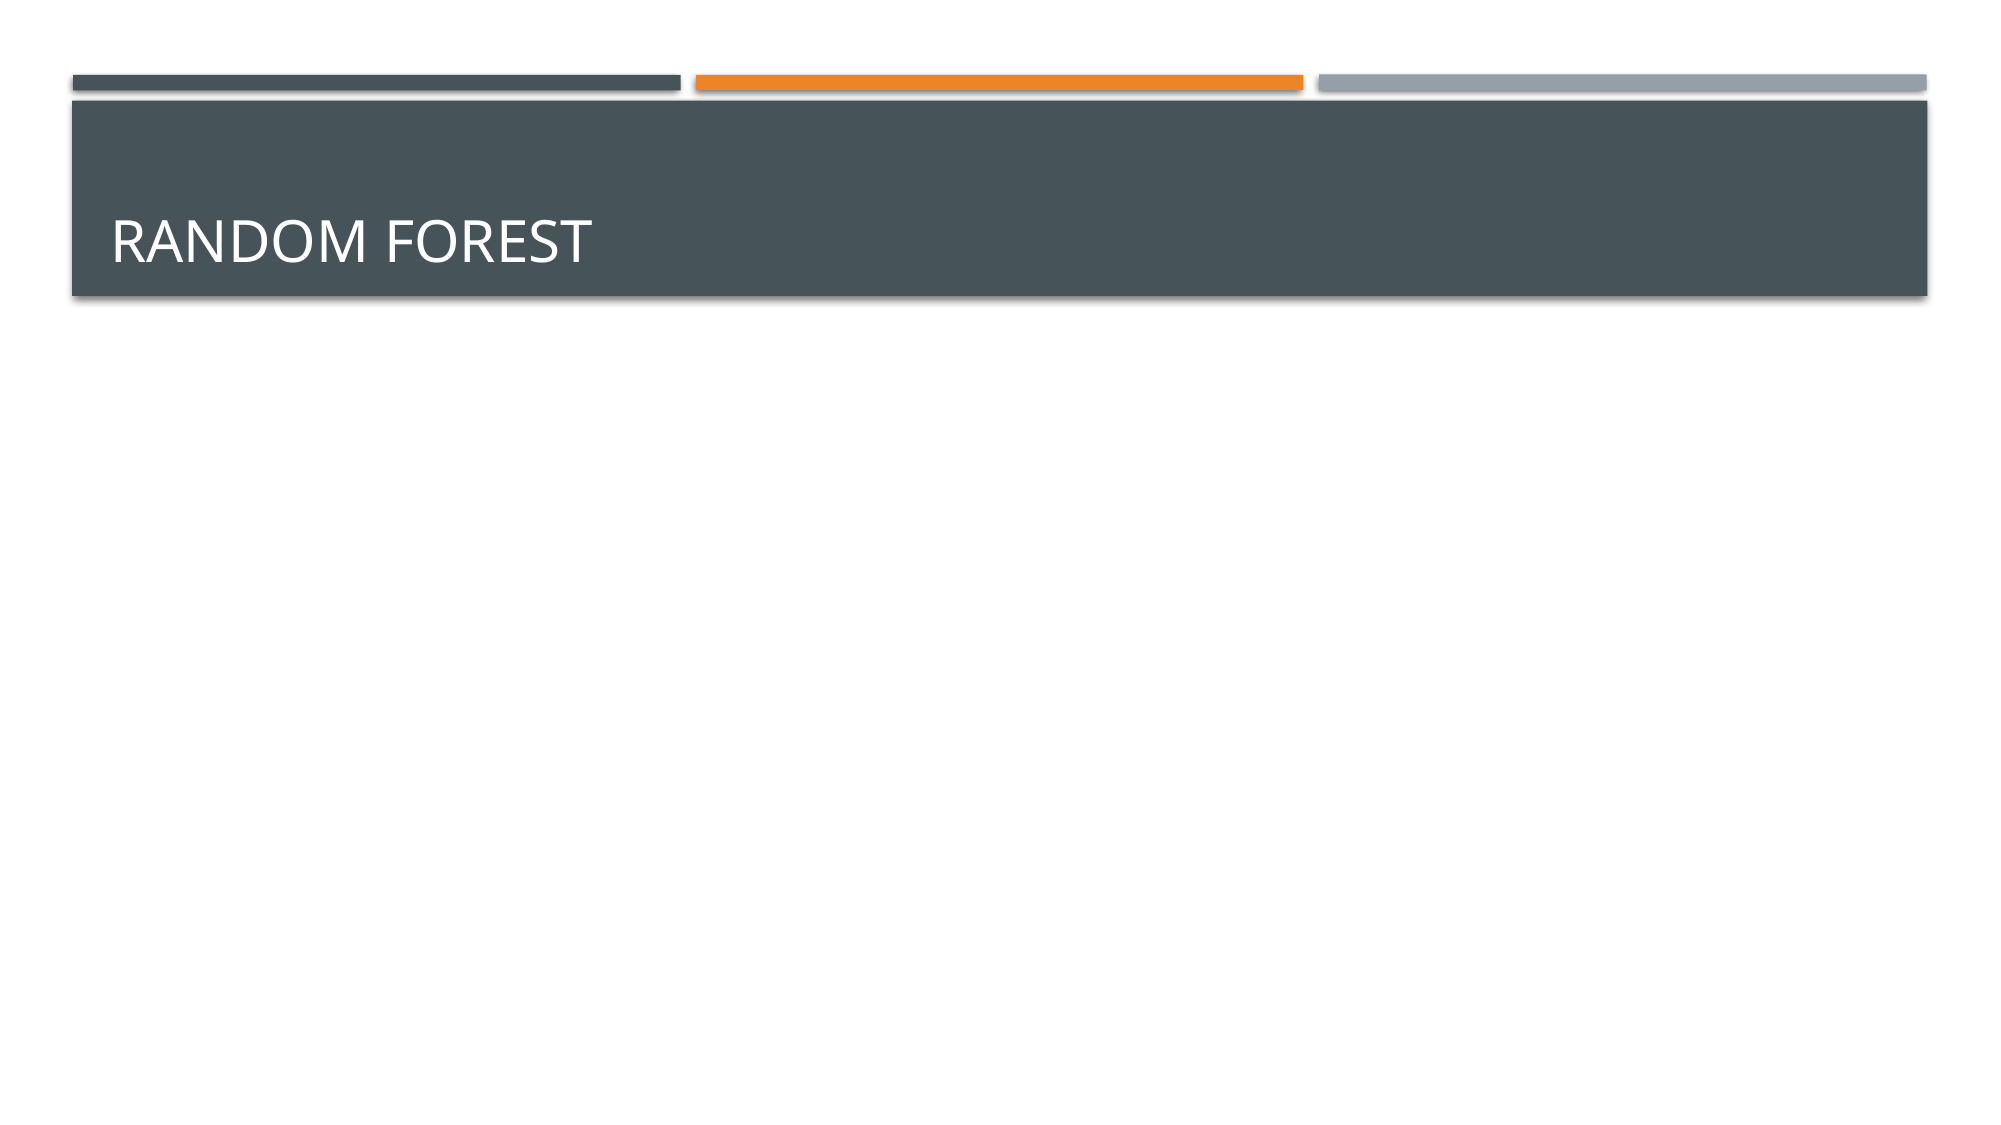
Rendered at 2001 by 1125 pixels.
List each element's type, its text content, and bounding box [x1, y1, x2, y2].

title Random forest [95, 115, 1905, 282]
